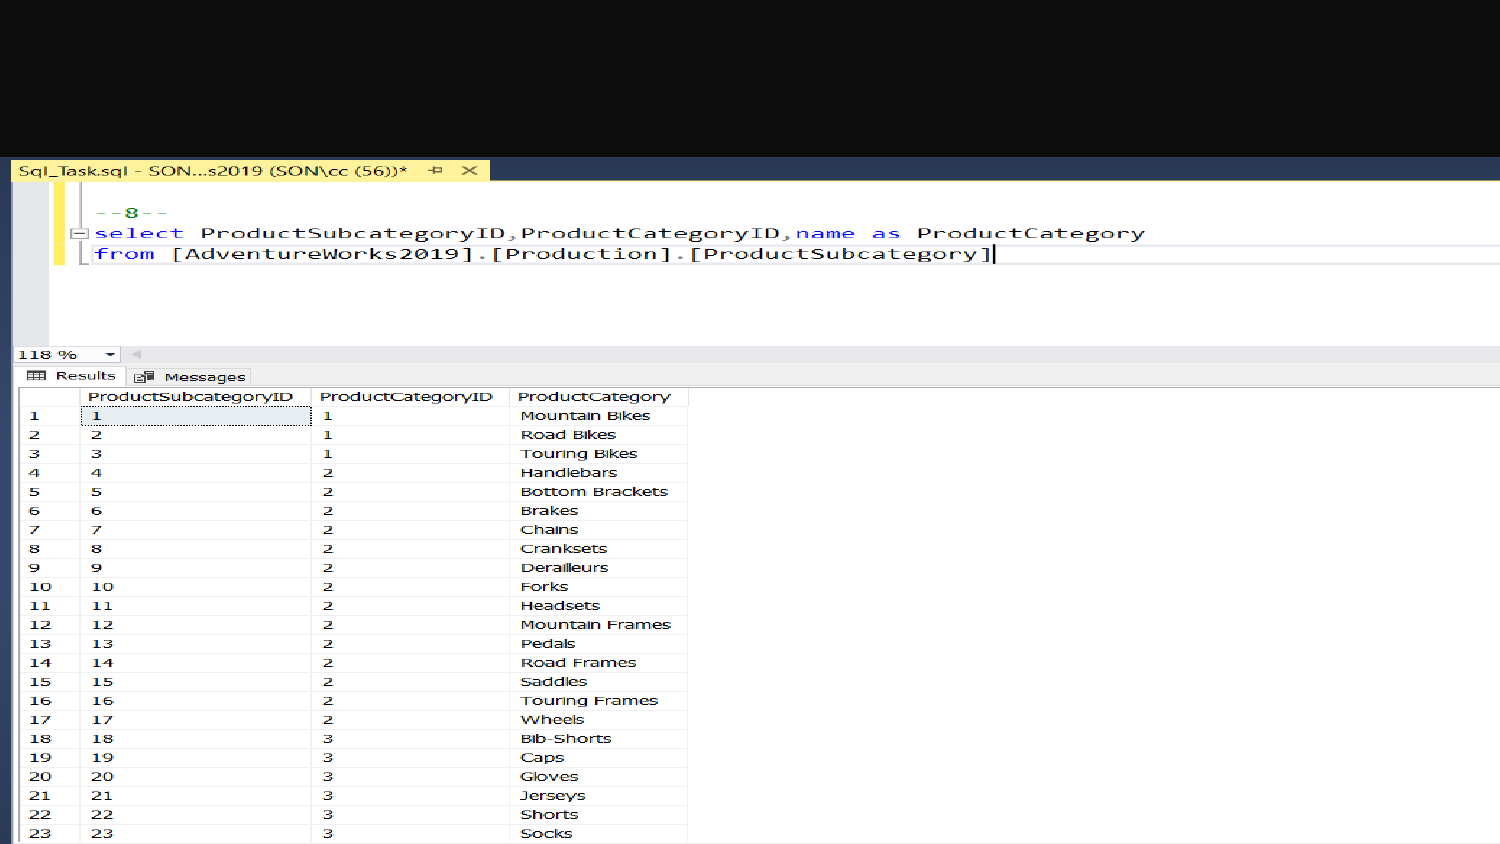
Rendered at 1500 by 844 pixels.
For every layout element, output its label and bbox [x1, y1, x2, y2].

picture [0, 156, 1500, 844]
